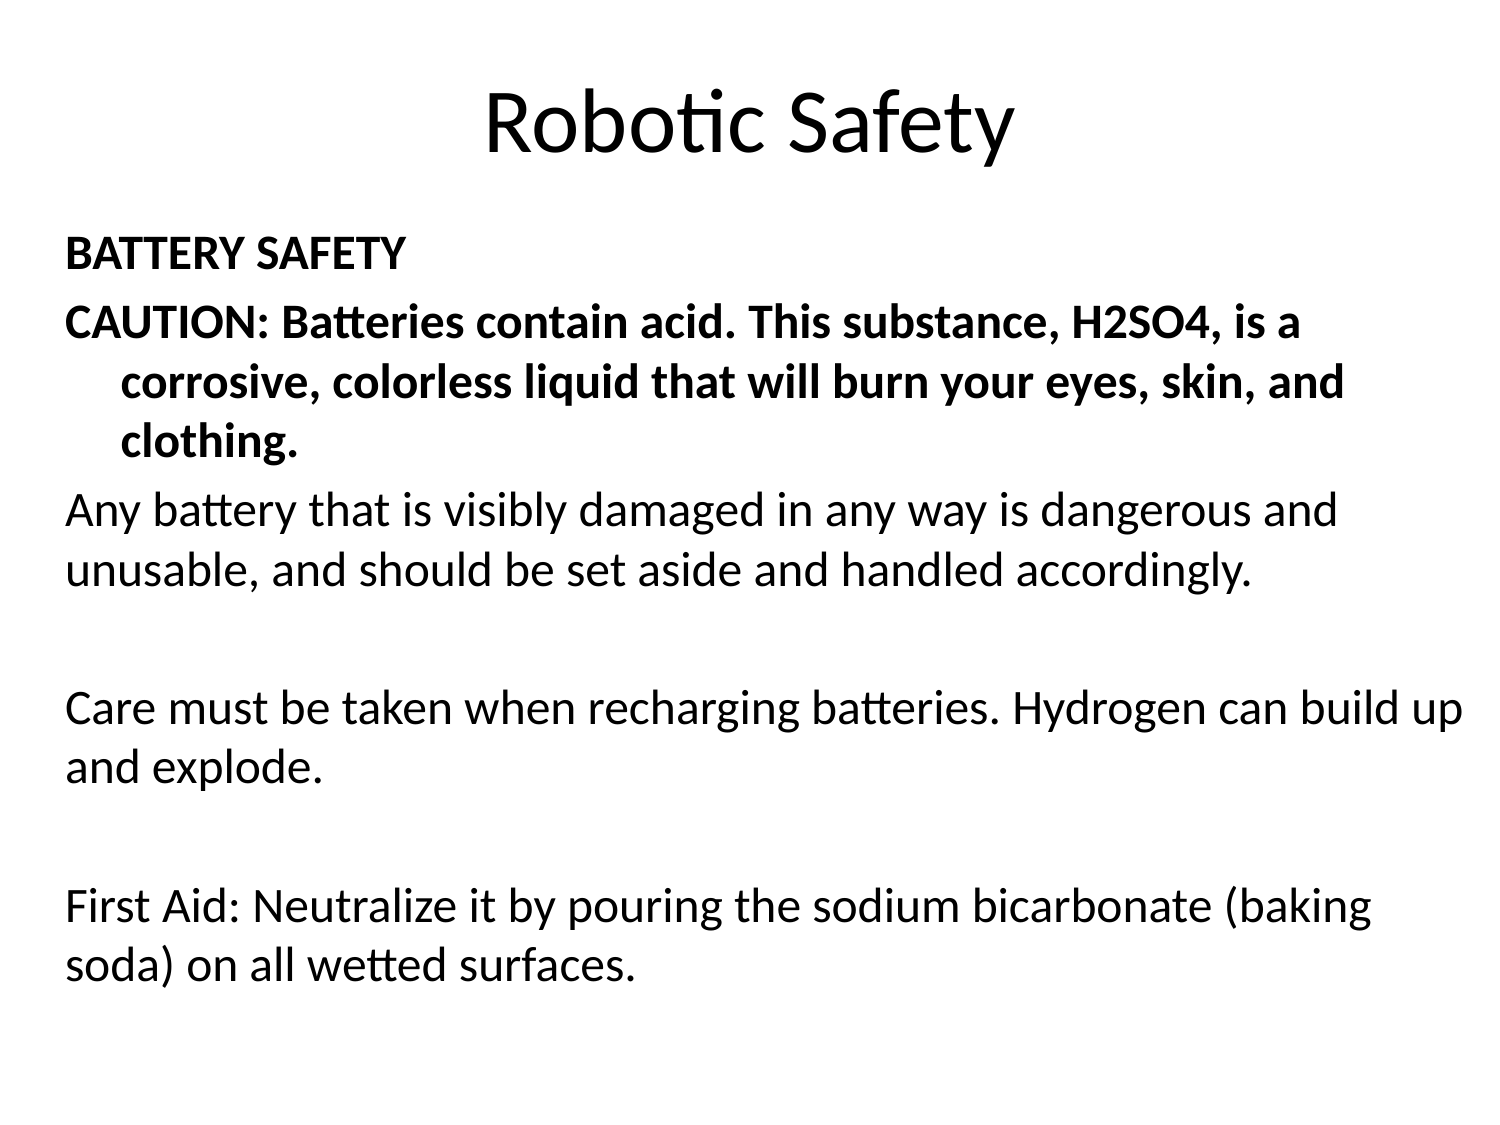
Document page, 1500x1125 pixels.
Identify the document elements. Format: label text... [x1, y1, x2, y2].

title Robotic Safety [75, 45, 1425, 188]
list BATTERY SAFETY CAUTION: Batteries contain acid. This substance, H2SO4, is a corrosive, colorless liquid that will burn your eyes, skin, and clothing. Any battery that is visibly damaged in any way is dangerous and unusable, and should be set aside and handled accordingly. Care must be taken when recharging batteries. Hydrogen can build up and explode. First Aid: Neutralize it by pouring the sodium bicarbonate (baking soda) on all wetted surfaces. [50, 212, 1500, 1005]
